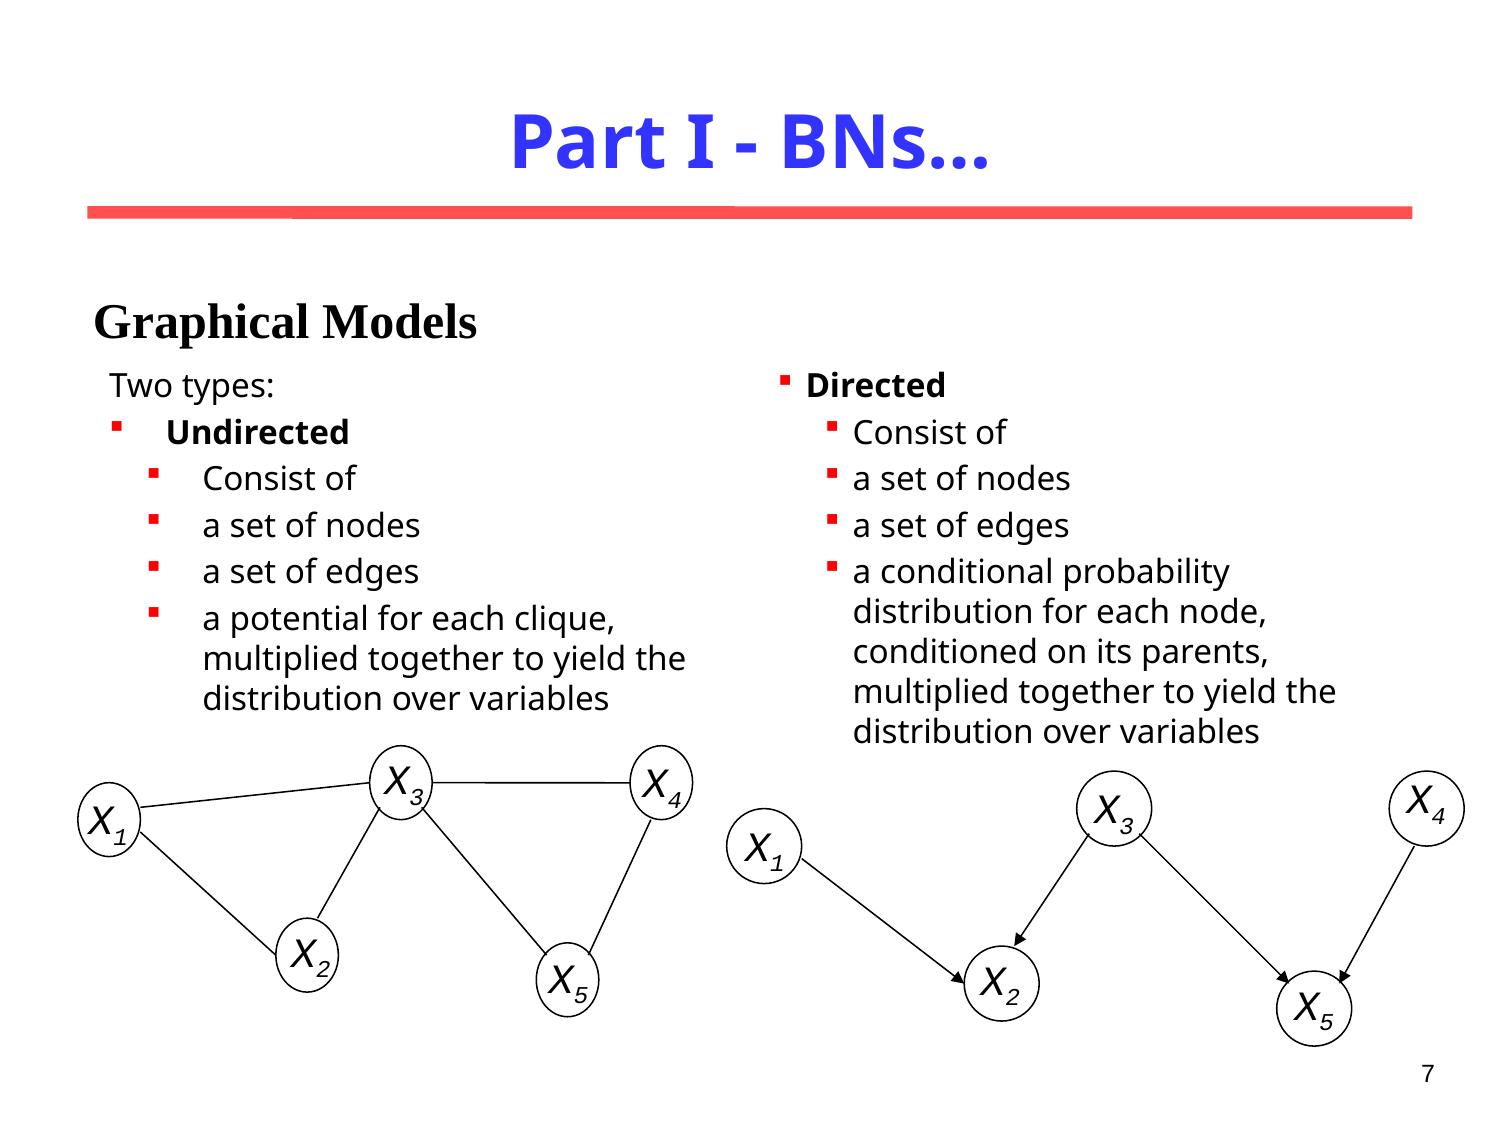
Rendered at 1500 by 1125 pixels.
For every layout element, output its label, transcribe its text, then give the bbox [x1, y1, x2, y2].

list Graphical Models [77, 250, 1416, 356]
list Directed Consist of a set of nodes a set of edges a conditional probability distribution for each node, conditioned on its parents, multiplied together to yield the distribution over variables [761, 356, 1425, 763]
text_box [75, 745, 695, 1019]
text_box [726, 764, 1466, 1047]
slide_number 7 [1137, 1054, 1450, 1125]
title Part I - BNs… [75, 45, 1425, 233]
list Two types: Undirected Consist of a set of nodes a set of edges a potential for each clique, multiplied together to yield the distribution over variables [75, 356, 738, 1005]
